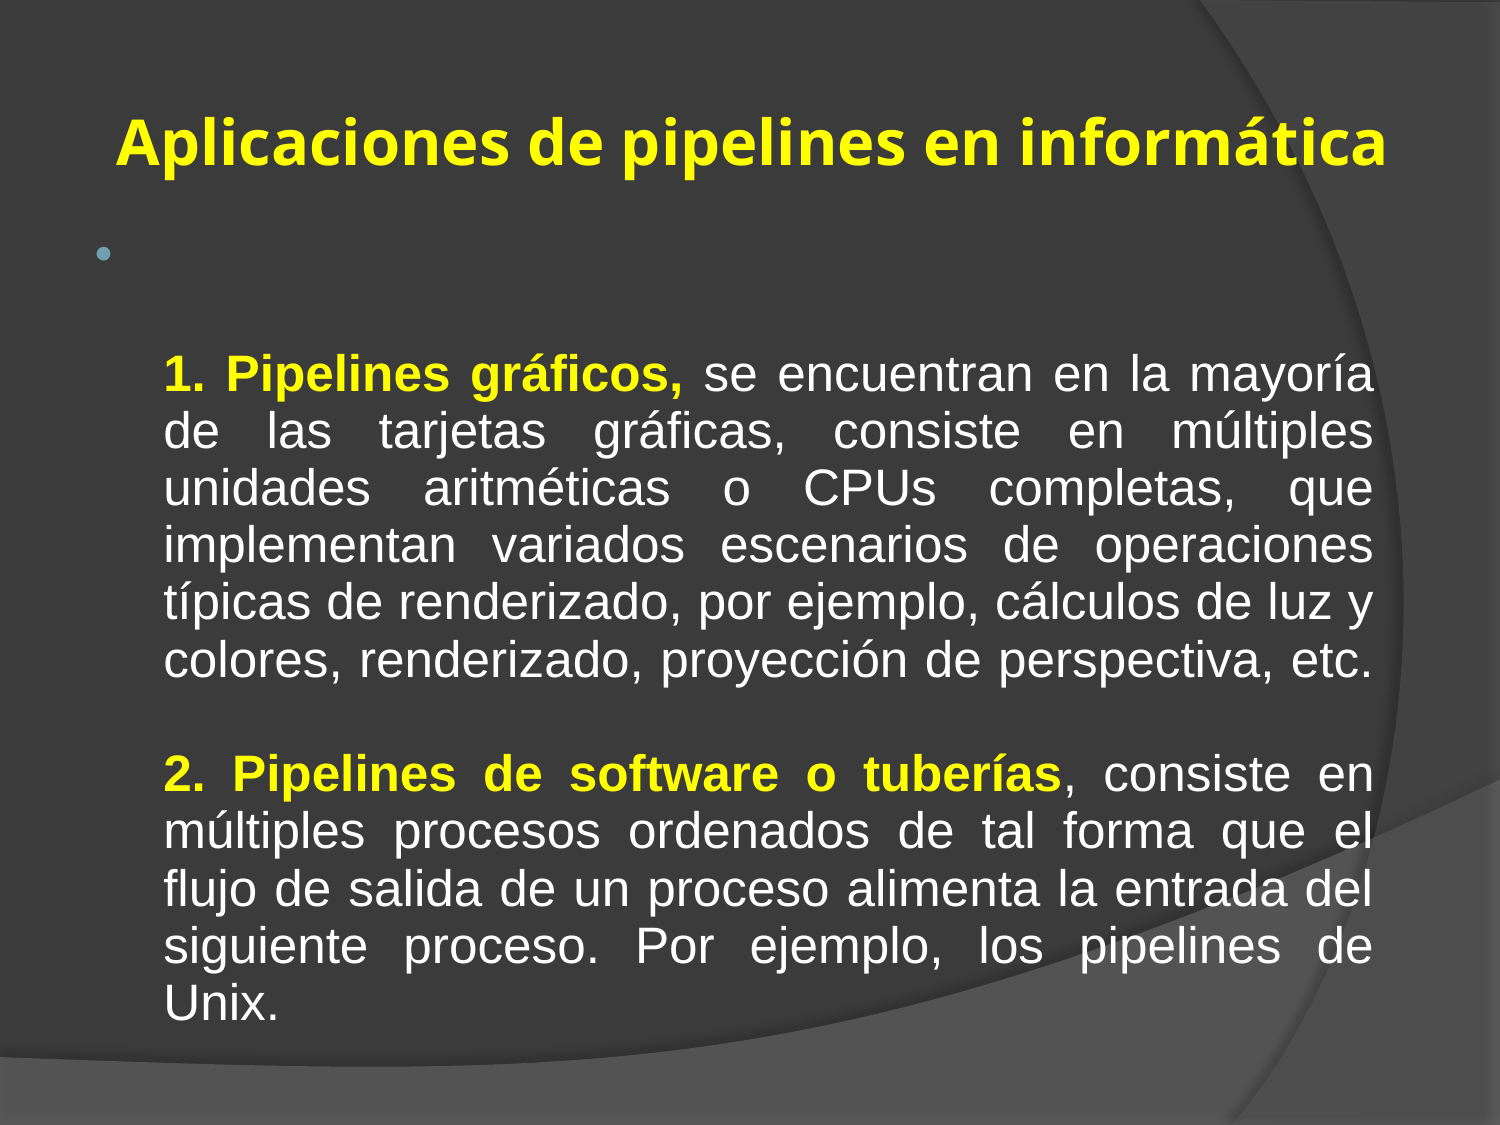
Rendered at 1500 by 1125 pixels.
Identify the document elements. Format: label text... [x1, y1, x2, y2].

list 1. Pipelines gráficos, se encuentran en la mayoría de las tarjetas gráficas, consiste en múltiples unidades aritméticas o CPUs completas, que implementan variados escenarios de operaciones típicas de renderizado, por ejemplo, cálculos de luz y colores, renderizado, proyección de perspectiva, etc. 2. Pipelines de software o tuberías, consiste en múltiples procesos ordenados de tal forma que el flujo de salida de un proceso alimenta la entrada del siguiente proceso. Por ejemplo, los pipelines de Unix. [82, 222, 1390, 1050]
title Aplicaciones de pipelines en informática [105, 46, 1402, 235]
